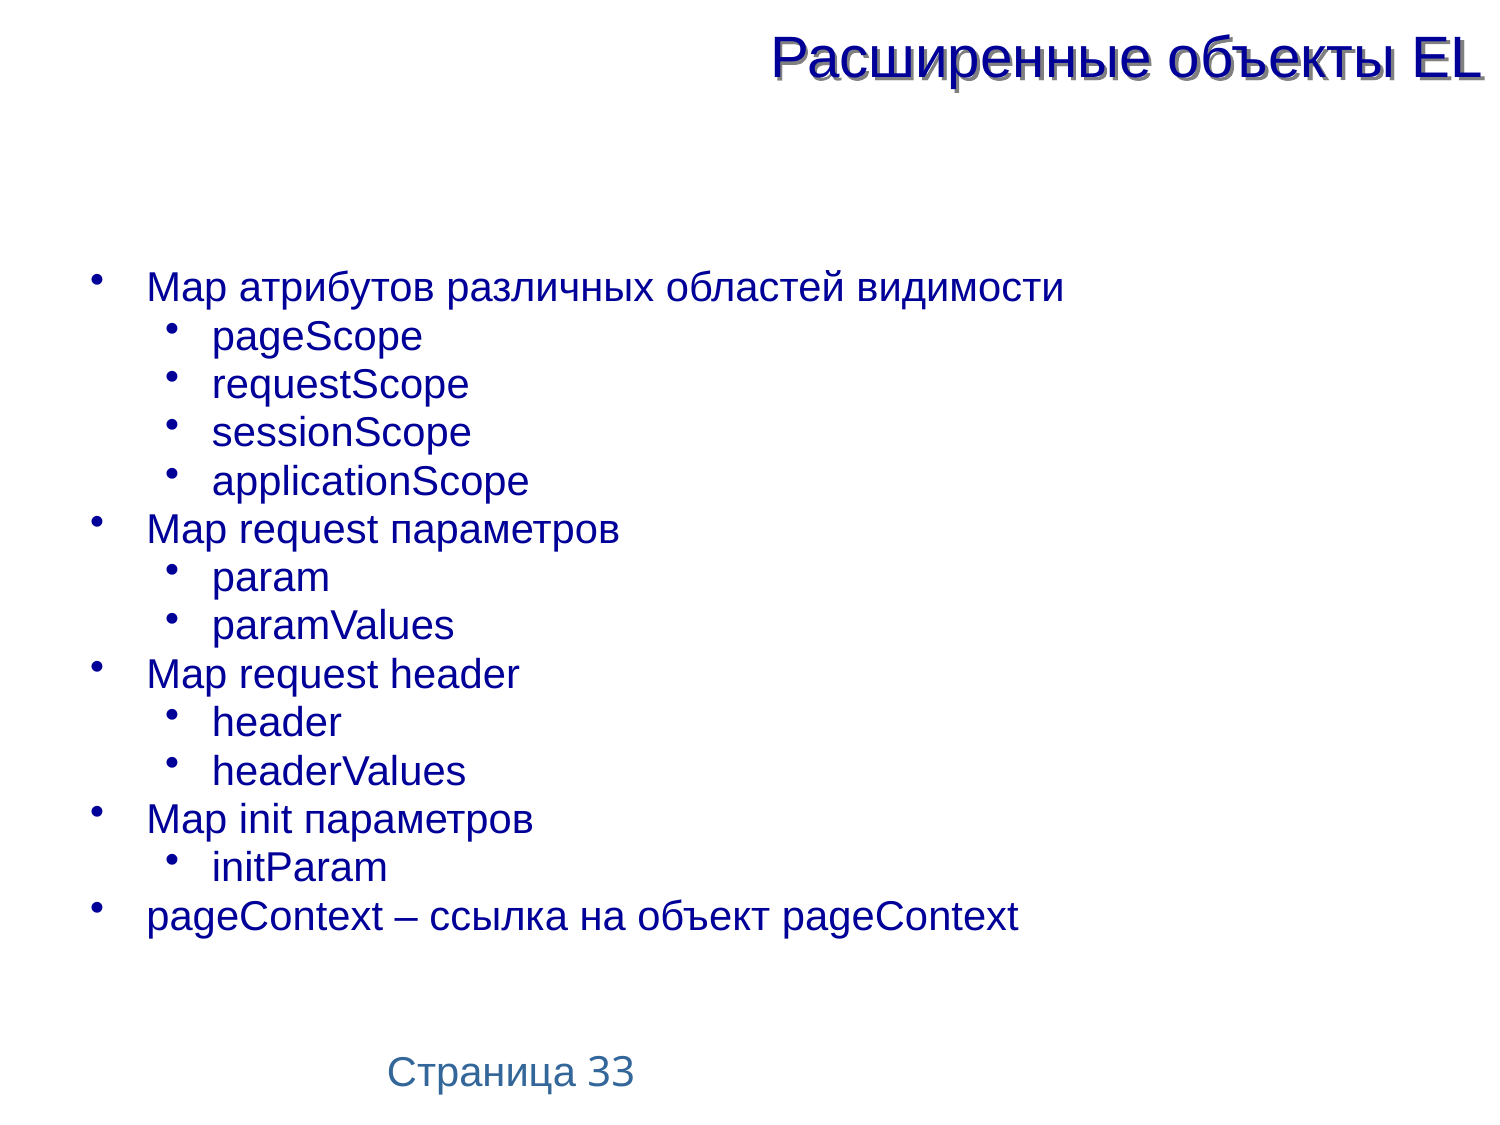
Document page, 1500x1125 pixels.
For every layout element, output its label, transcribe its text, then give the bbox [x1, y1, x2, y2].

list Map атрибутов различных областей видимости pageScope requestScope sessionScope applicationScope Map request параметров param paramValues Map request header header headerValues Map init параметров initParam pageContext – ссылка на объект pageContext [75, 262, 1425, 1005]
title Расширенные объекты EL [0, 10, 1499, 99]
slide_number Страница 33 [371, 1034, 735, 1110]
